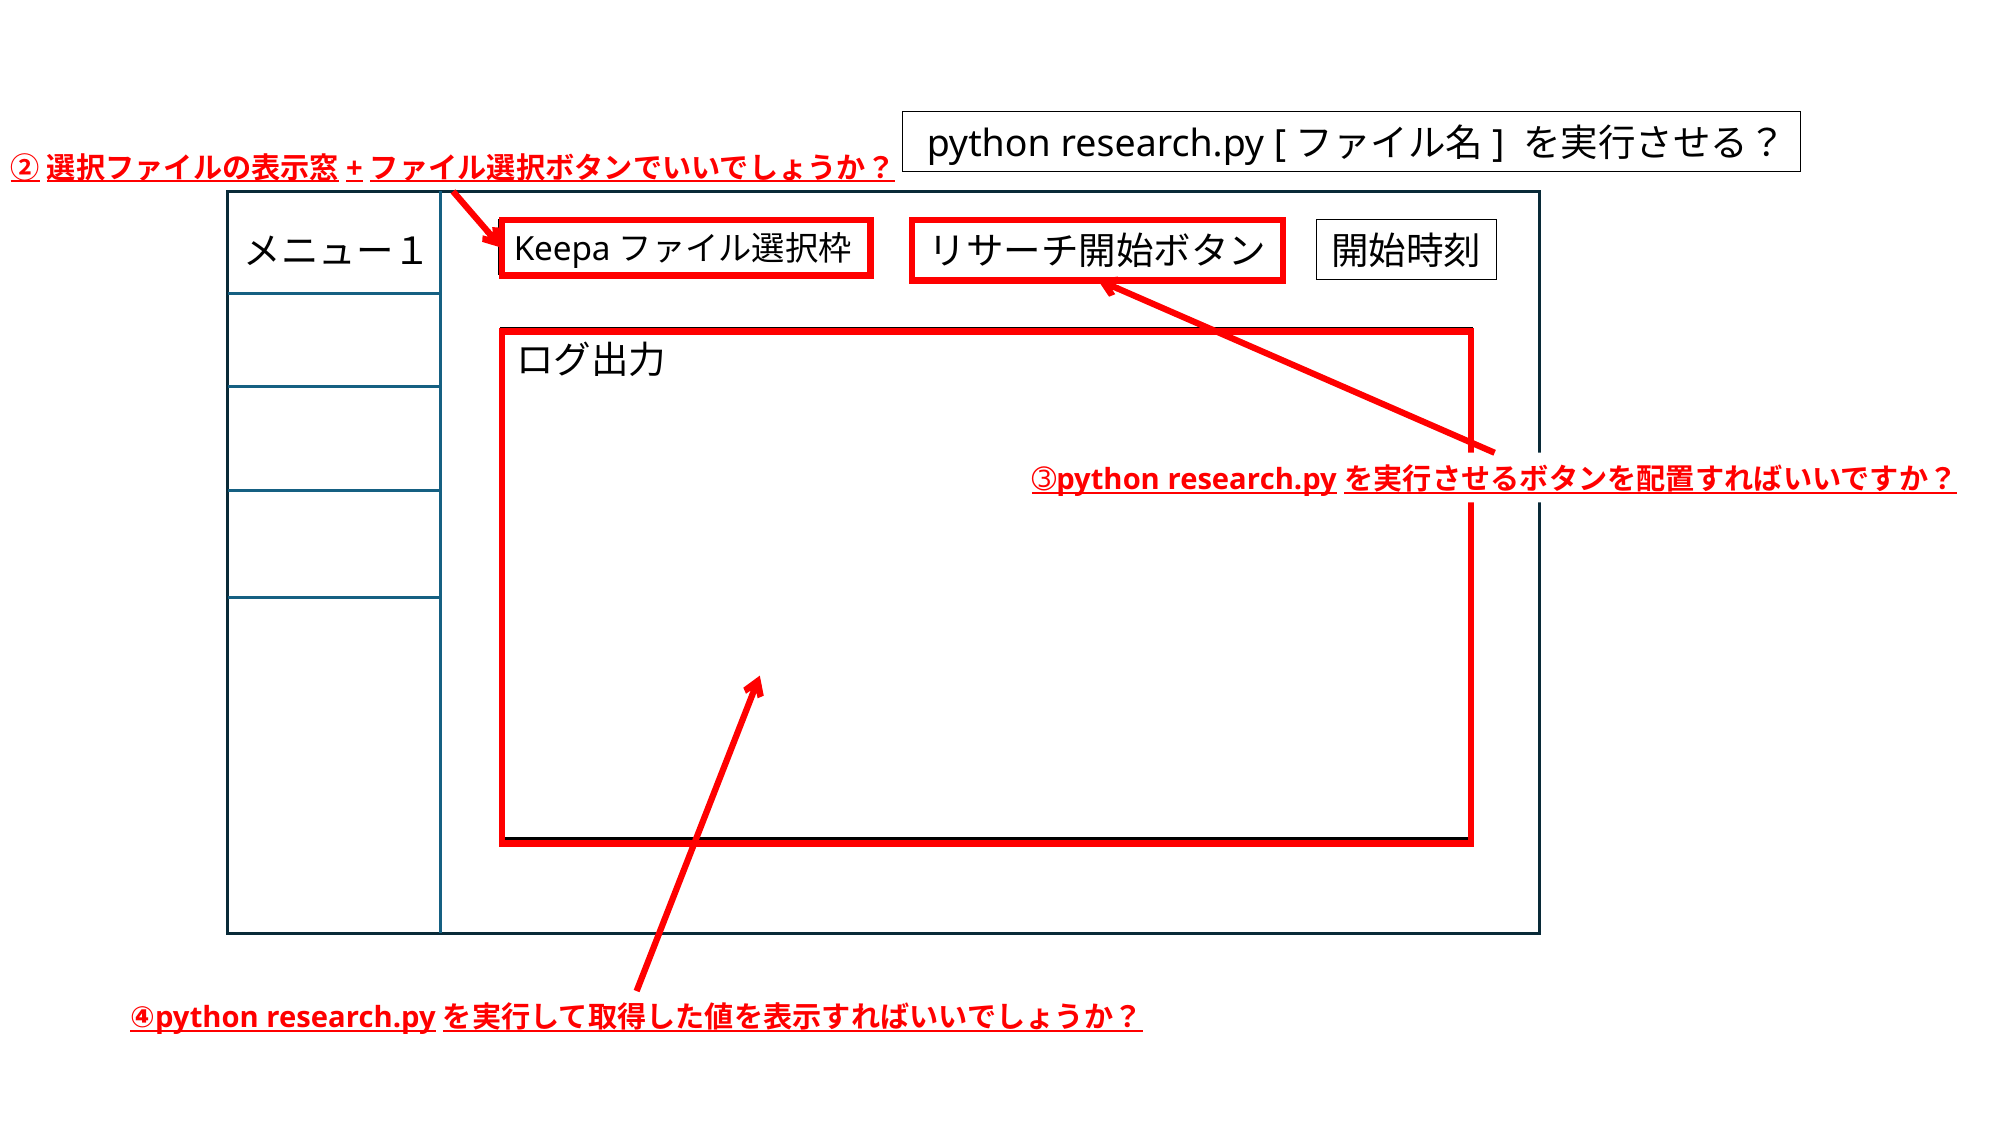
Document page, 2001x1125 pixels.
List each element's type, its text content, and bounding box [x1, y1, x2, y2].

text_box メニュー１ [442, 219, 447, 280]
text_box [452, 191, 503, 249]
text_box [226, 190, 1541, 935]
text_box 開始時刻 [1316, 219, 1497, 280]
text_box [911, 218, 1285, 282]
text_box python research.py [ファイル名] を実行させる？ [902, 111, 1801, 172]
text_box ➂python research.pyを実行させるボタンを配置すればいいですか？ [1017, 452, 1973, 503]
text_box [1097, 280, 1496, 454]
text_box ➁選択ファイルの表示窓+ファイル選択ボタンでいいでしょうか？ [0, 141, 911, 192]
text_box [636, 675, 761, 992]
text_box [500, 330, 1473, 845]
text_box [500, 218, 872, 277]
text_box メニュー１ [229, 219, 440, 280]
text_box ④python research.pyを実行して取得した値を表示すればいいでしょうか？ [115, 991, 1158, 1041]
